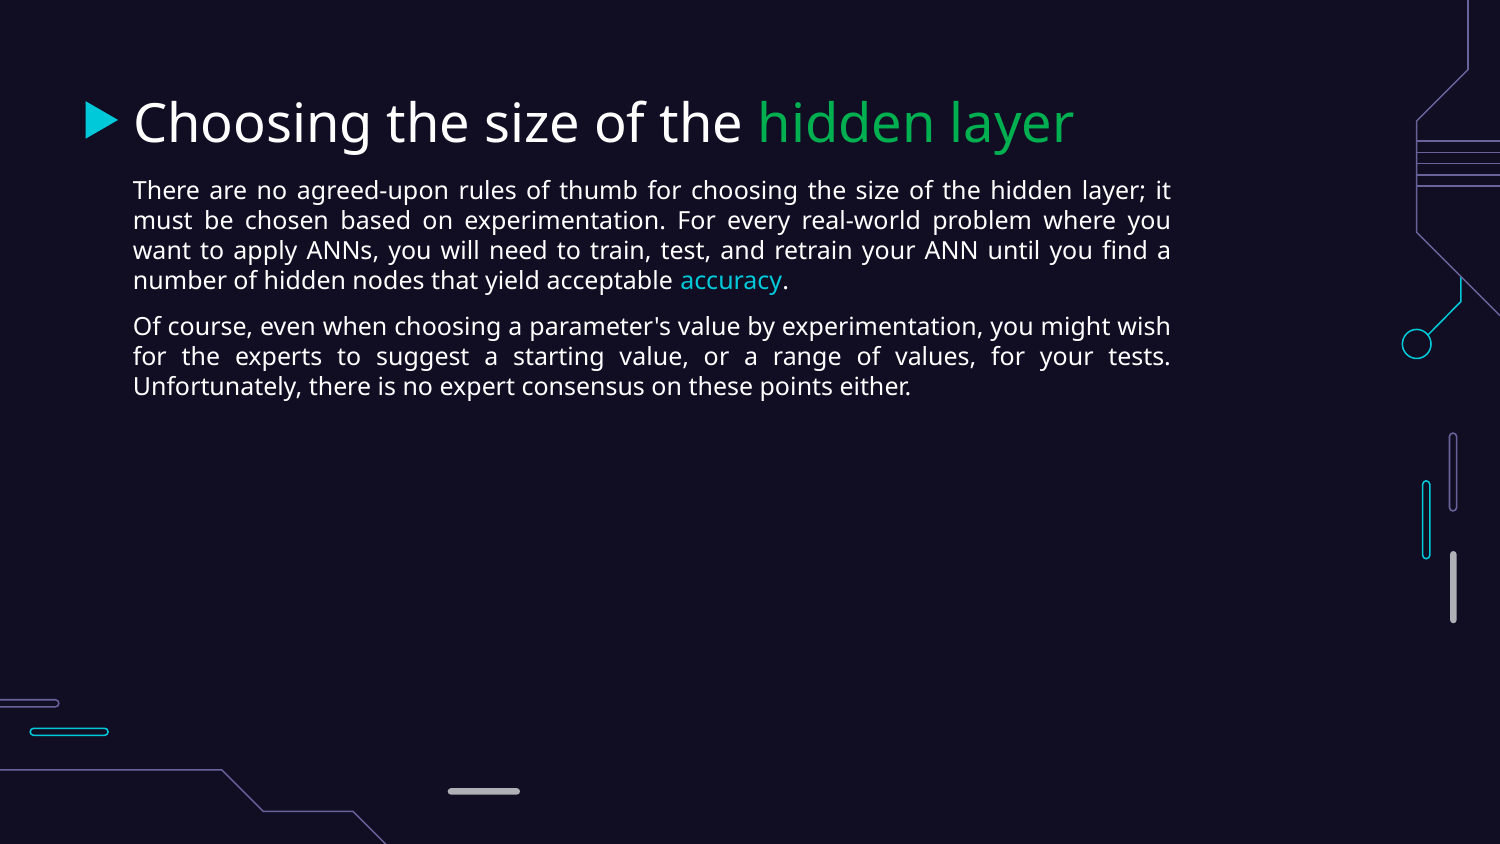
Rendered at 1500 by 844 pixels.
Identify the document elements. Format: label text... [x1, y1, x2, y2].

text_box There are no agreed-upon rules of thumb for choosing the size of the hidden layer; it must be chosen based on experimentation. For every real-world problem where you want to apply ANNs, you will need to train, test, and retrain your ANN until you find a number of hidden nodes that yield acceptable accuracy. [118, 166, 1188, 302]
text_box Of course, even when choosing a parameter's value by experimentation, you might wish for the experts to suggest a starting value, or a range of values, for your tests. Unfortunately, there is no expert consensus on these points either. [118, 303, 1188, 408]
title Choosing the size of the hidden layer [118, 72, 1382, 167]
